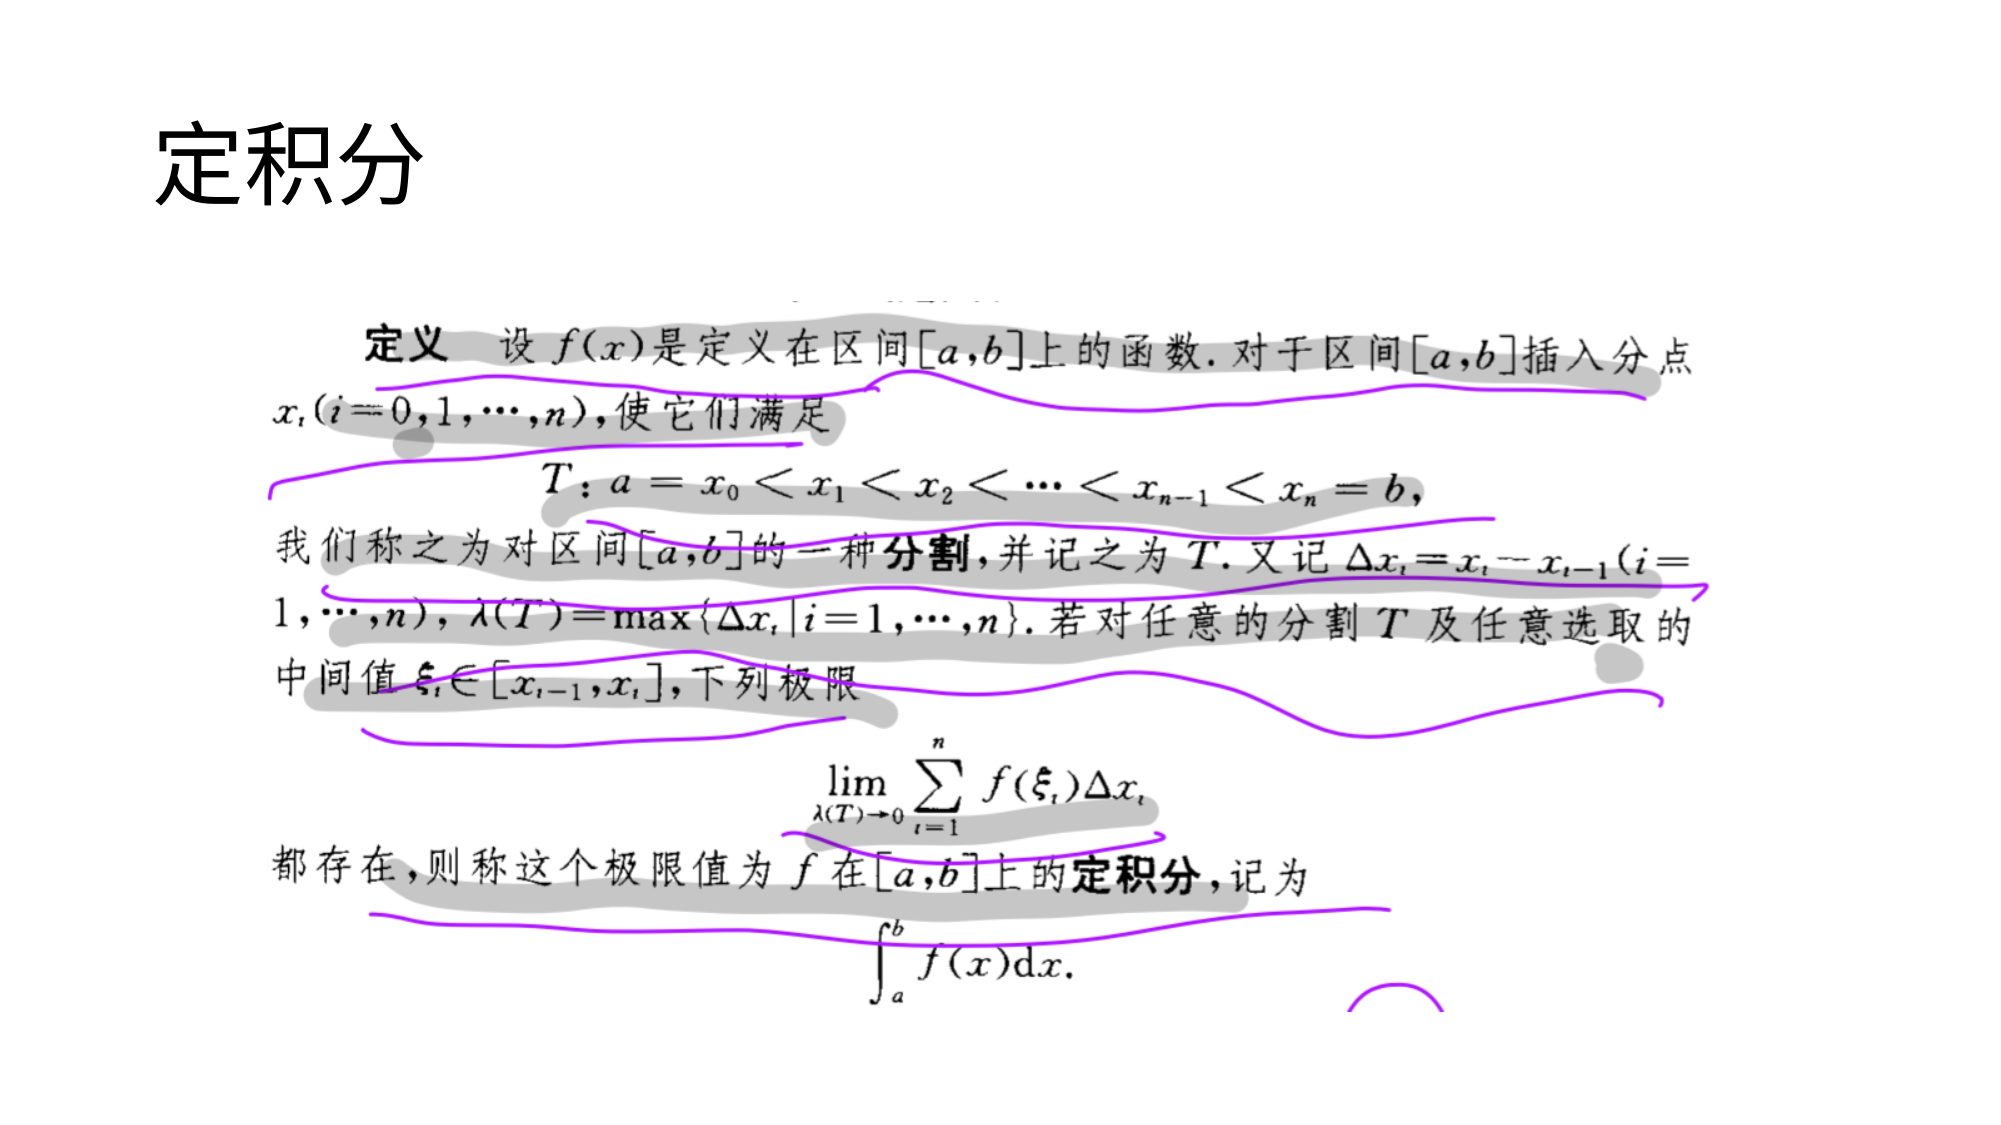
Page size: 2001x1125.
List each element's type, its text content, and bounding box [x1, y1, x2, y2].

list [252, 301, 1747, 1012]
title 定积分 [137, 59, 1863, 278]
